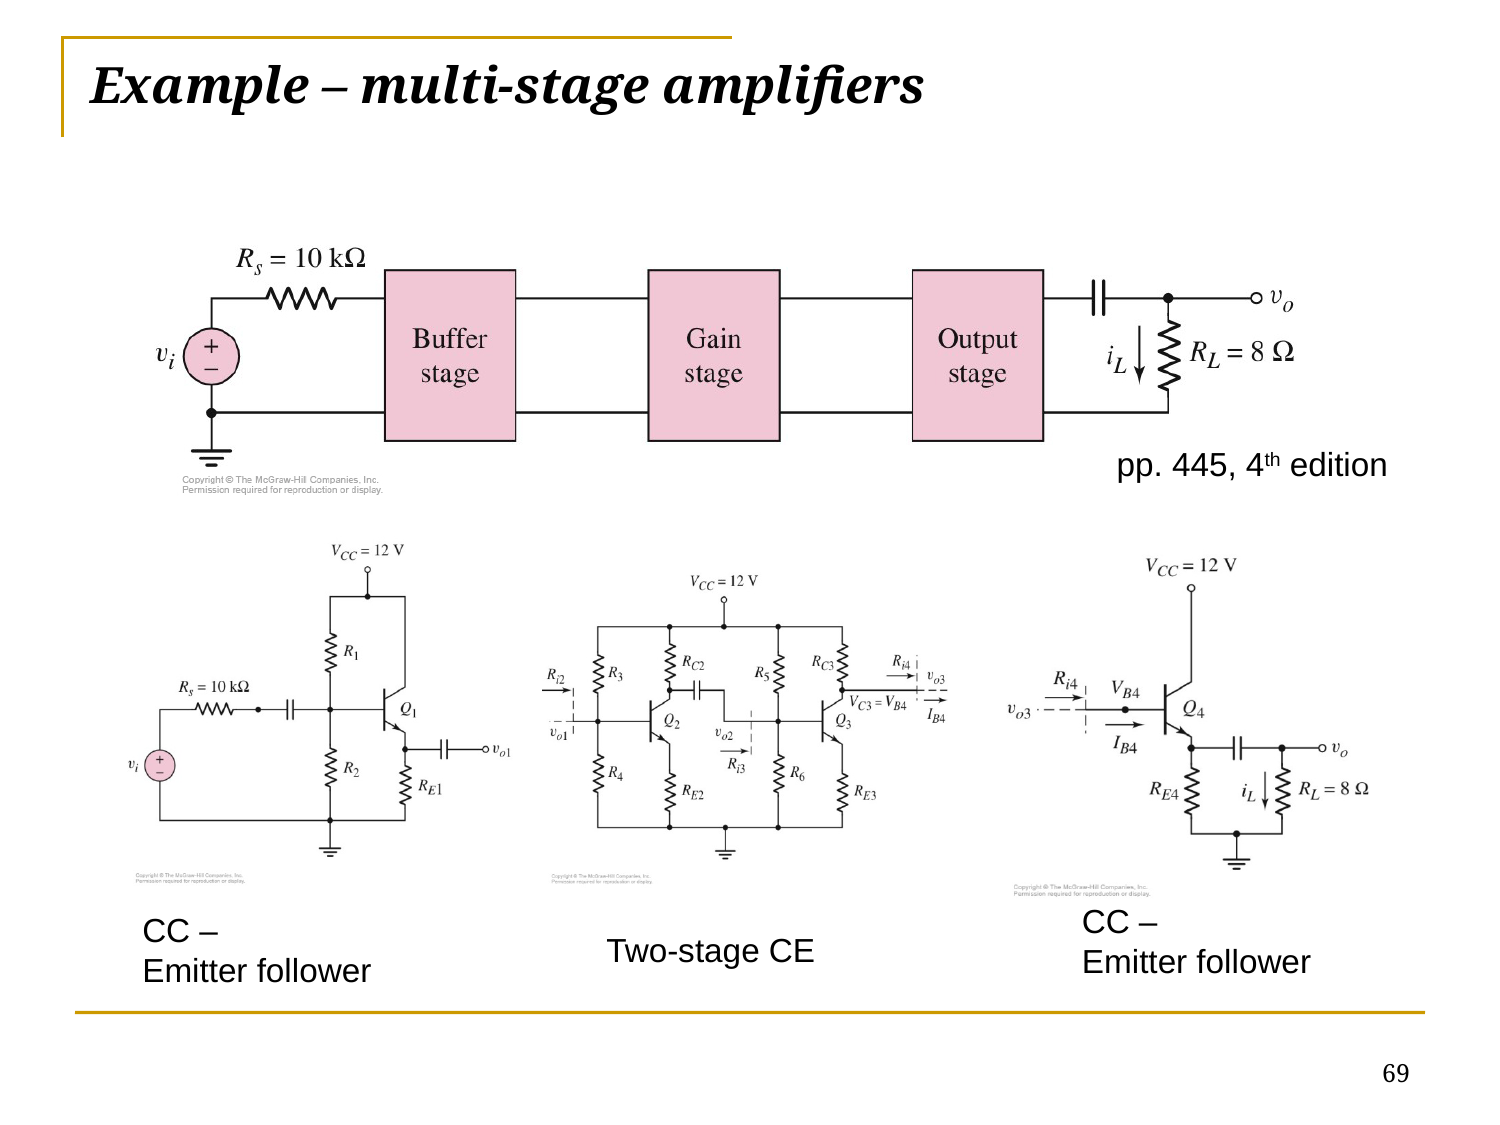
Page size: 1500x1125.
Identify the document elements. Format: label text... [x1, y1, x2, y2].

picture [127, 509, 513, 888]
picture [1006, 522, 1370, 901]
picture [154, 214, 1298, 496]
title Example – multi-stage amplifiers [75, 45, 1425, 132]
text_box CC – Emitter follower [127, 901, 396, 997]
slide_number 69 [1074, 1023, 1426, 1100]
text_box pp. 445, 4th edition [1301, 435, 1404, 491]
picture [542, 544, 948, 888]
text_box Two-stage CE [591, 921, 860, 977]
text_box CC – Emitter follower [1067, 908, 1336, 988]
